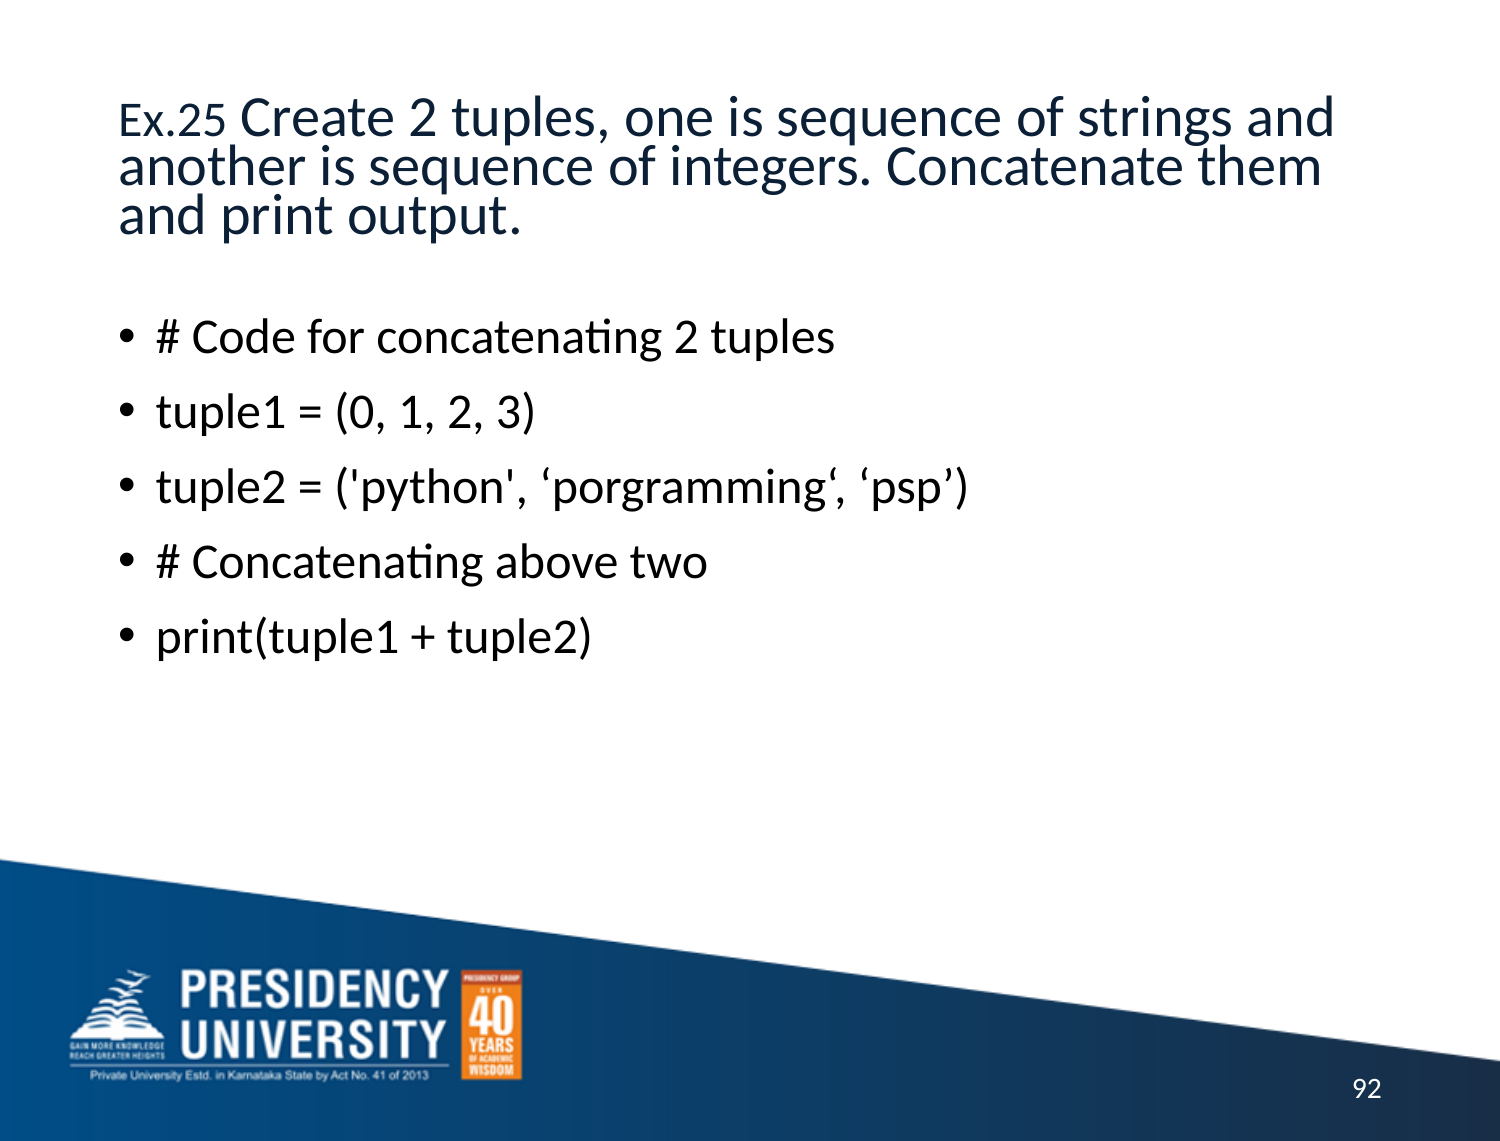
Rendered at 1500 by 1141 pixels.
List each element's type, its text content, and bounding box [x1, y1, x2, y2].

title Ex.25 Create 2 tuples, one is sequence of strings and another is sequence of integers. Concatenate them and print output. [103, 60, 1397, 281]
slide_number 92 [1059, 1056, 1397, 1118]
picture [0, 856, 1500, 1141]
list # Code for concatenating 2 tuples tuple1 = (0, 1, 2, 3) tuple2 = ('python', ‘porgramming‘, ‘psp’) # Concatenating above two print(tuple1 + tuple2) [103, 303, 1397, 1027]
